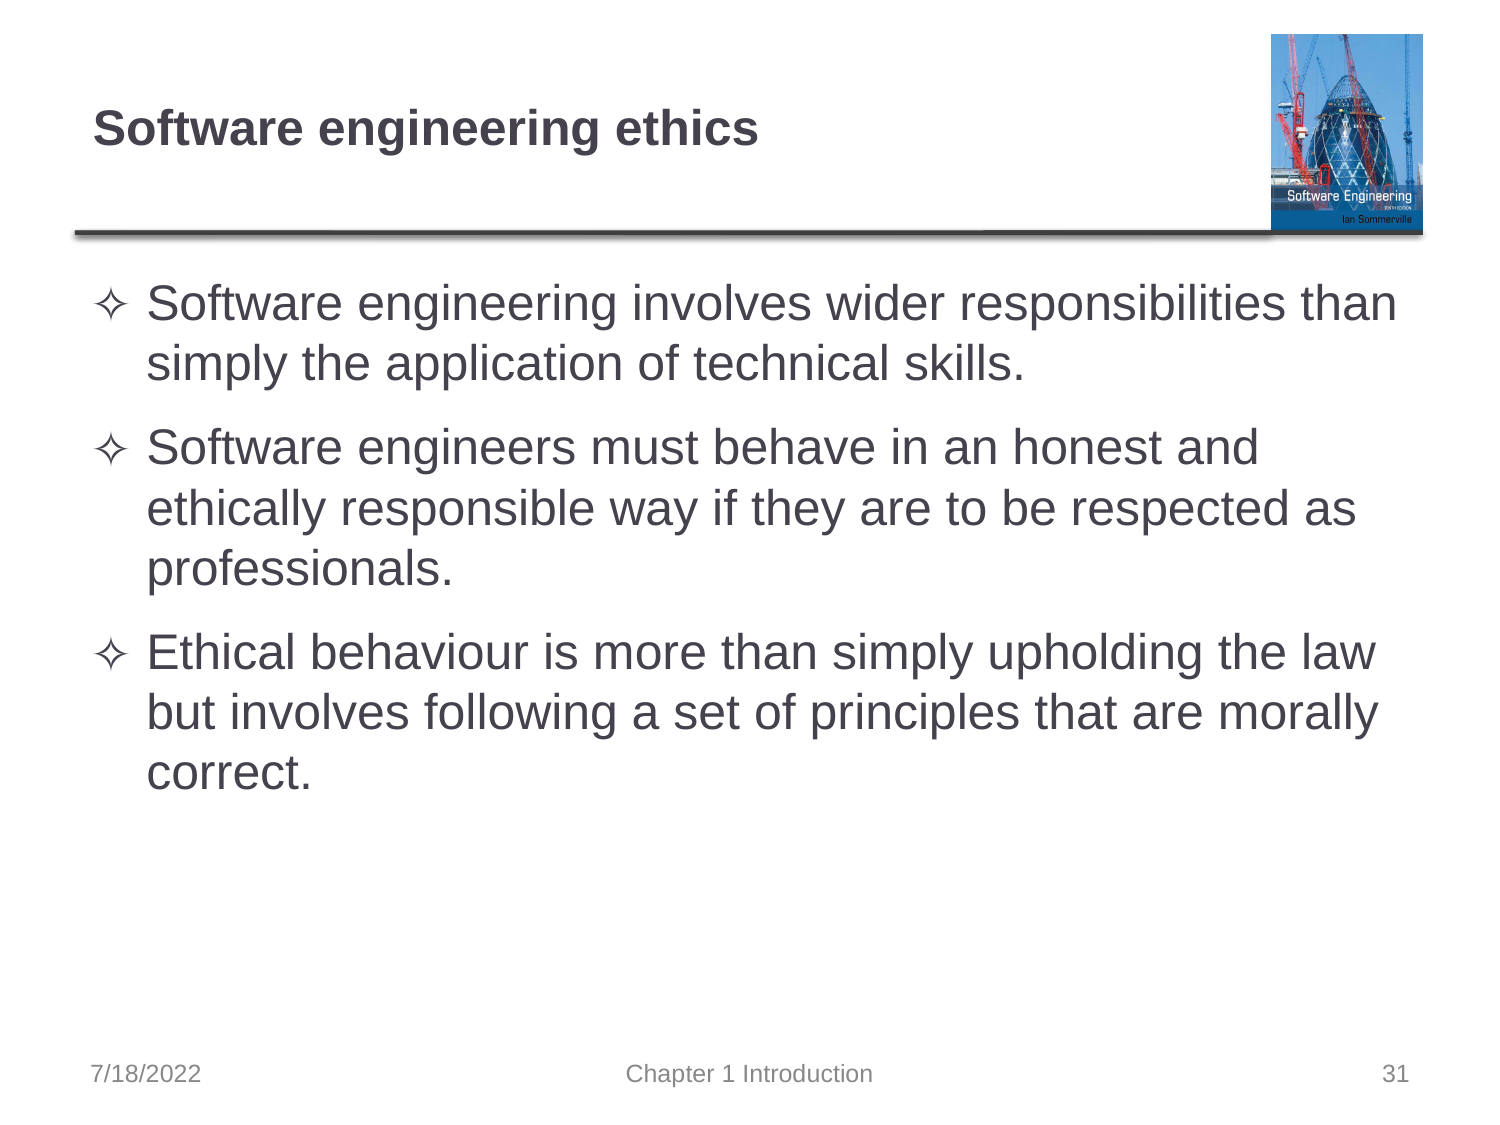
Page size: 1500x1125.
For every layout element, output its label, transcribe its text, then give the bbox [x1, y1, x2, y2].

picture [1271, 34, 1423, 230]
footer Chapter 1 Introduction [512, 1042, 988, 1103]
list Software engineering involves wider responsibilities than simply the application of technical skills. Software engineers must behave in an honest and ethically responsible way if they are to be respected as professionals. Ethical behaviour is more than simply upholding the law but involves following a set of principles that are morally correct. [75, 262, 1425, 1005]
title Software engineering ethics [77, 50, 1422, 201]
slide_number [75, 1042, 425, 1103]
slide_number ‹#› [1074, 1042, 1425, 1103]
